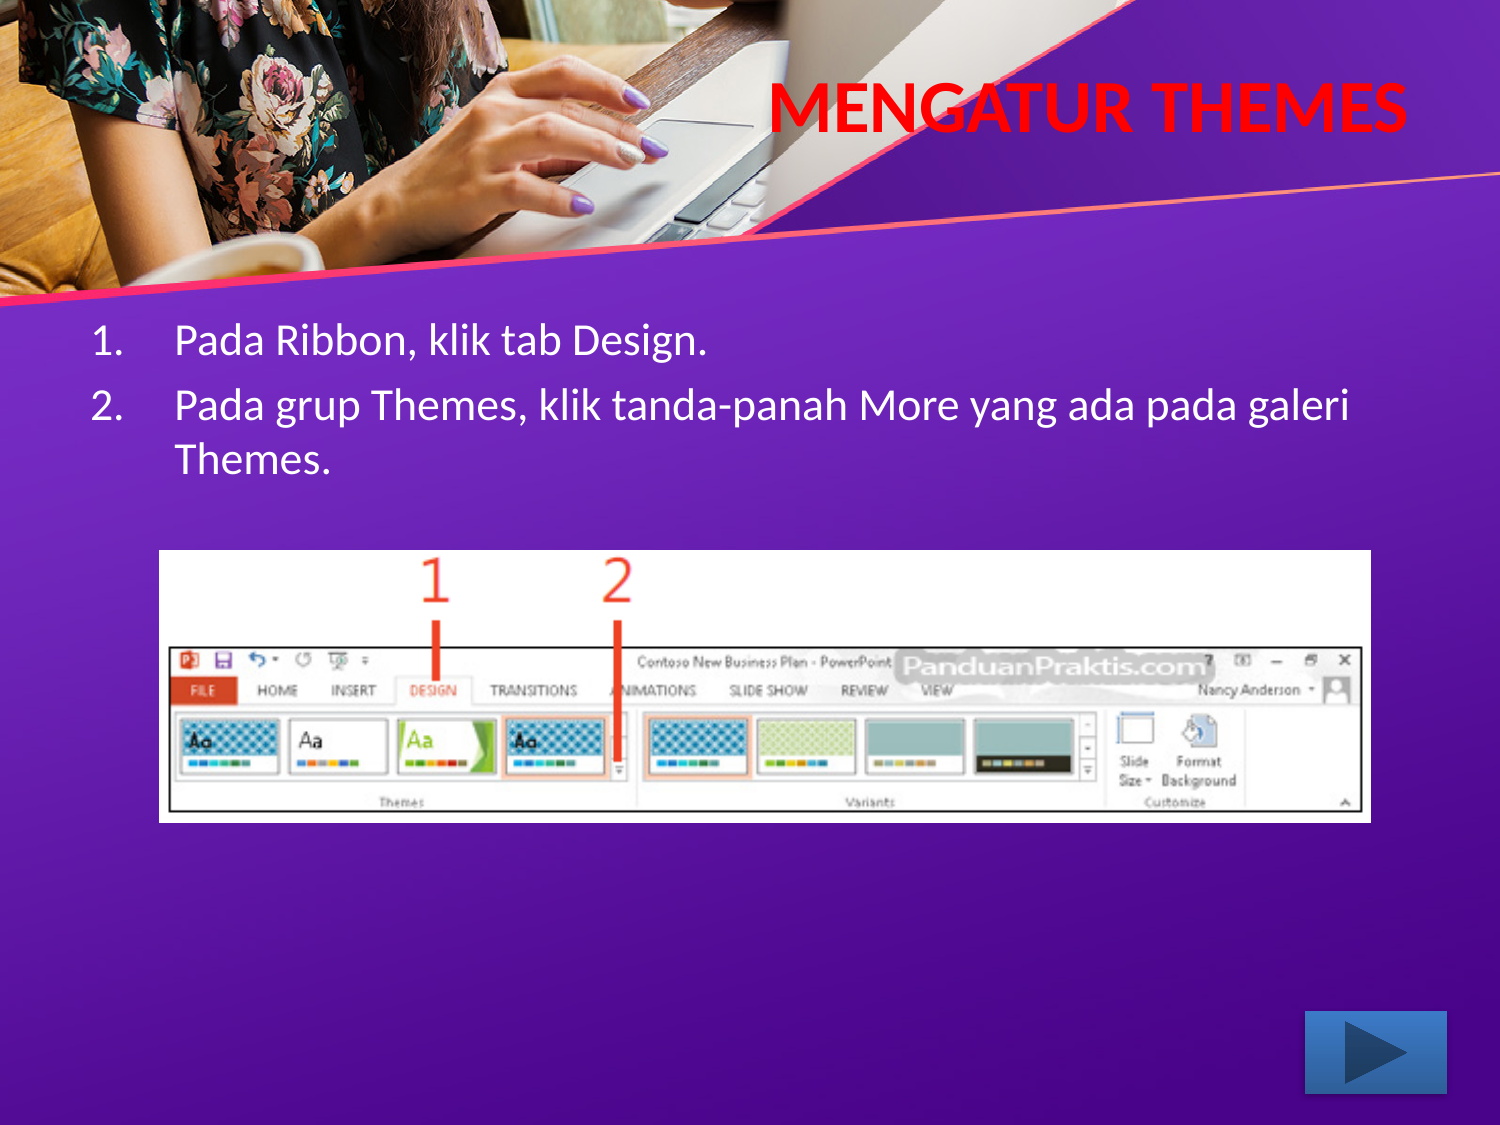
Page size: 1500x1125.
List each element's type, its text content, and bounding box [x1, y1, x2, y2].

picture [0, 0, 1500, 1125]
title MENGATUR THEMES [75, 45, 1425, 161]
list Pada Ribbon, klik tab Design. Pada grup Themes, klik tanda-panah More yang ada pada galeri Themes. [75, 302, 1425, 1005]
text_box [1305, 1011, 1447, 1094]
